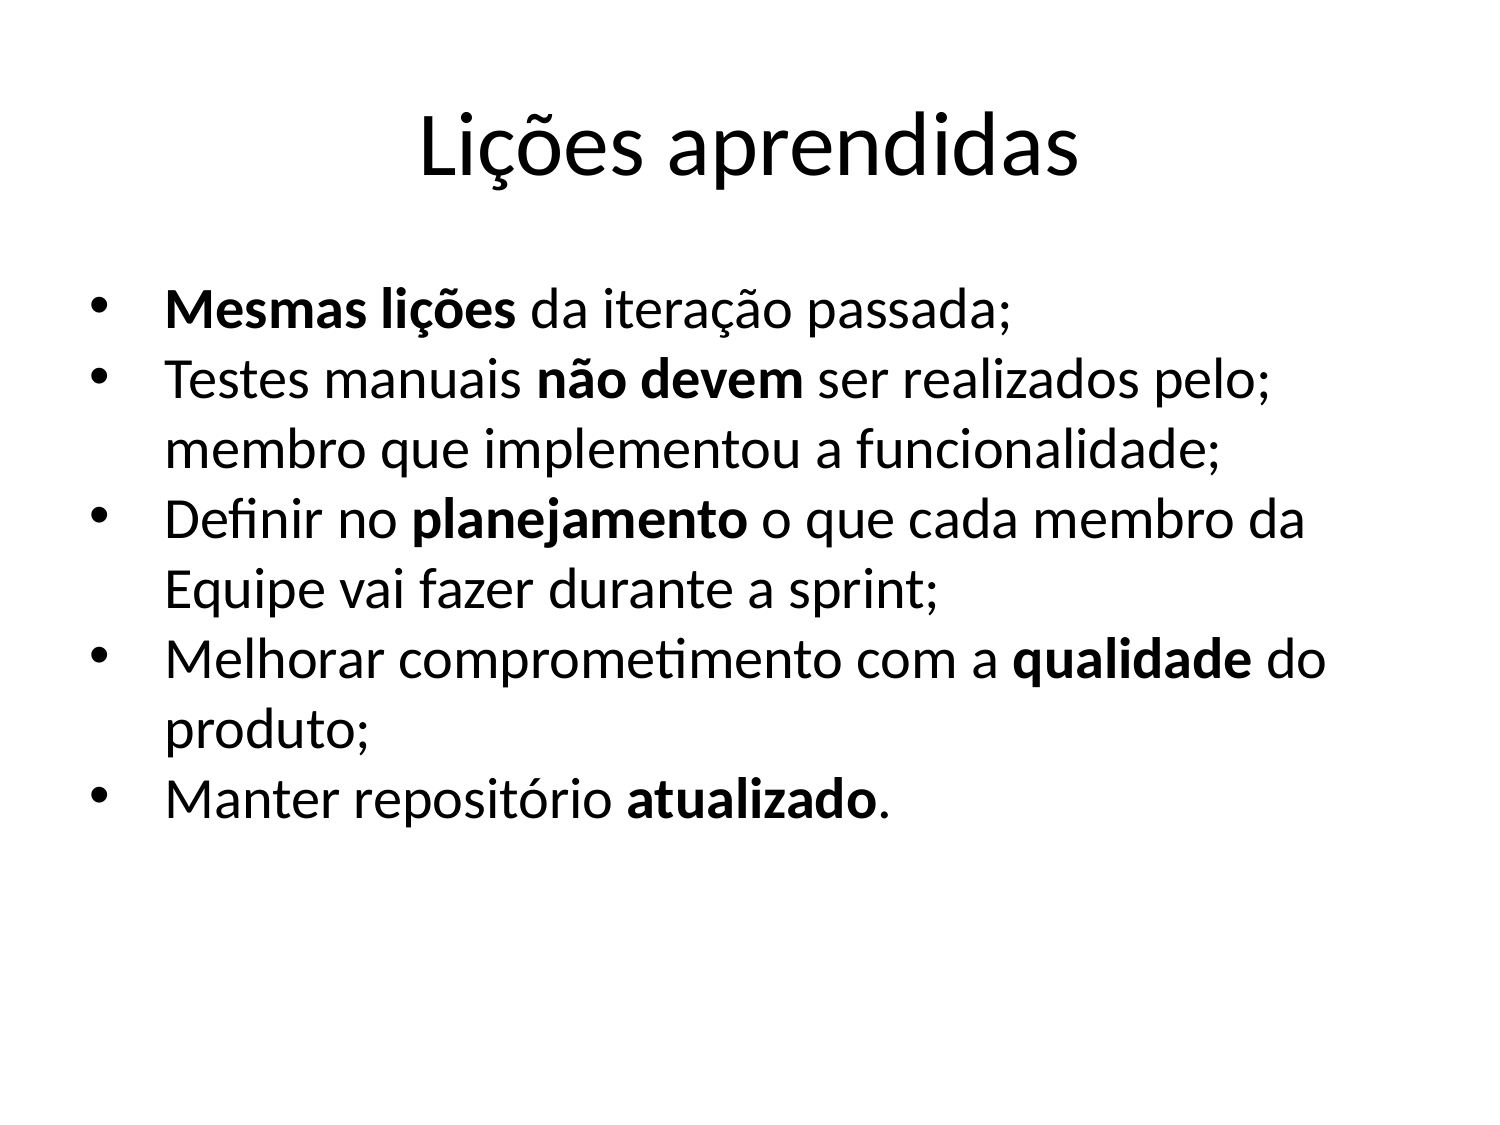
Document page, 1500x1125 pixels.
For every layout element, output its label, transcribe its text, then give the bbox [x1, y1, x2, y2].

text_box Lições aprendidas [75, 45, 1425, 232]
text_box Mesmas lições da iteração passada; Testes manuais não devem ser realizados pelo; membro que implementou a funcionalidade; Definir no planejamento o que cada membro da Equipe vai fazer durante a sprint; Melhorar comprometimento com a qualidade do produto; Manter repositório atualizado. [74, 262, 1476, 1005]
